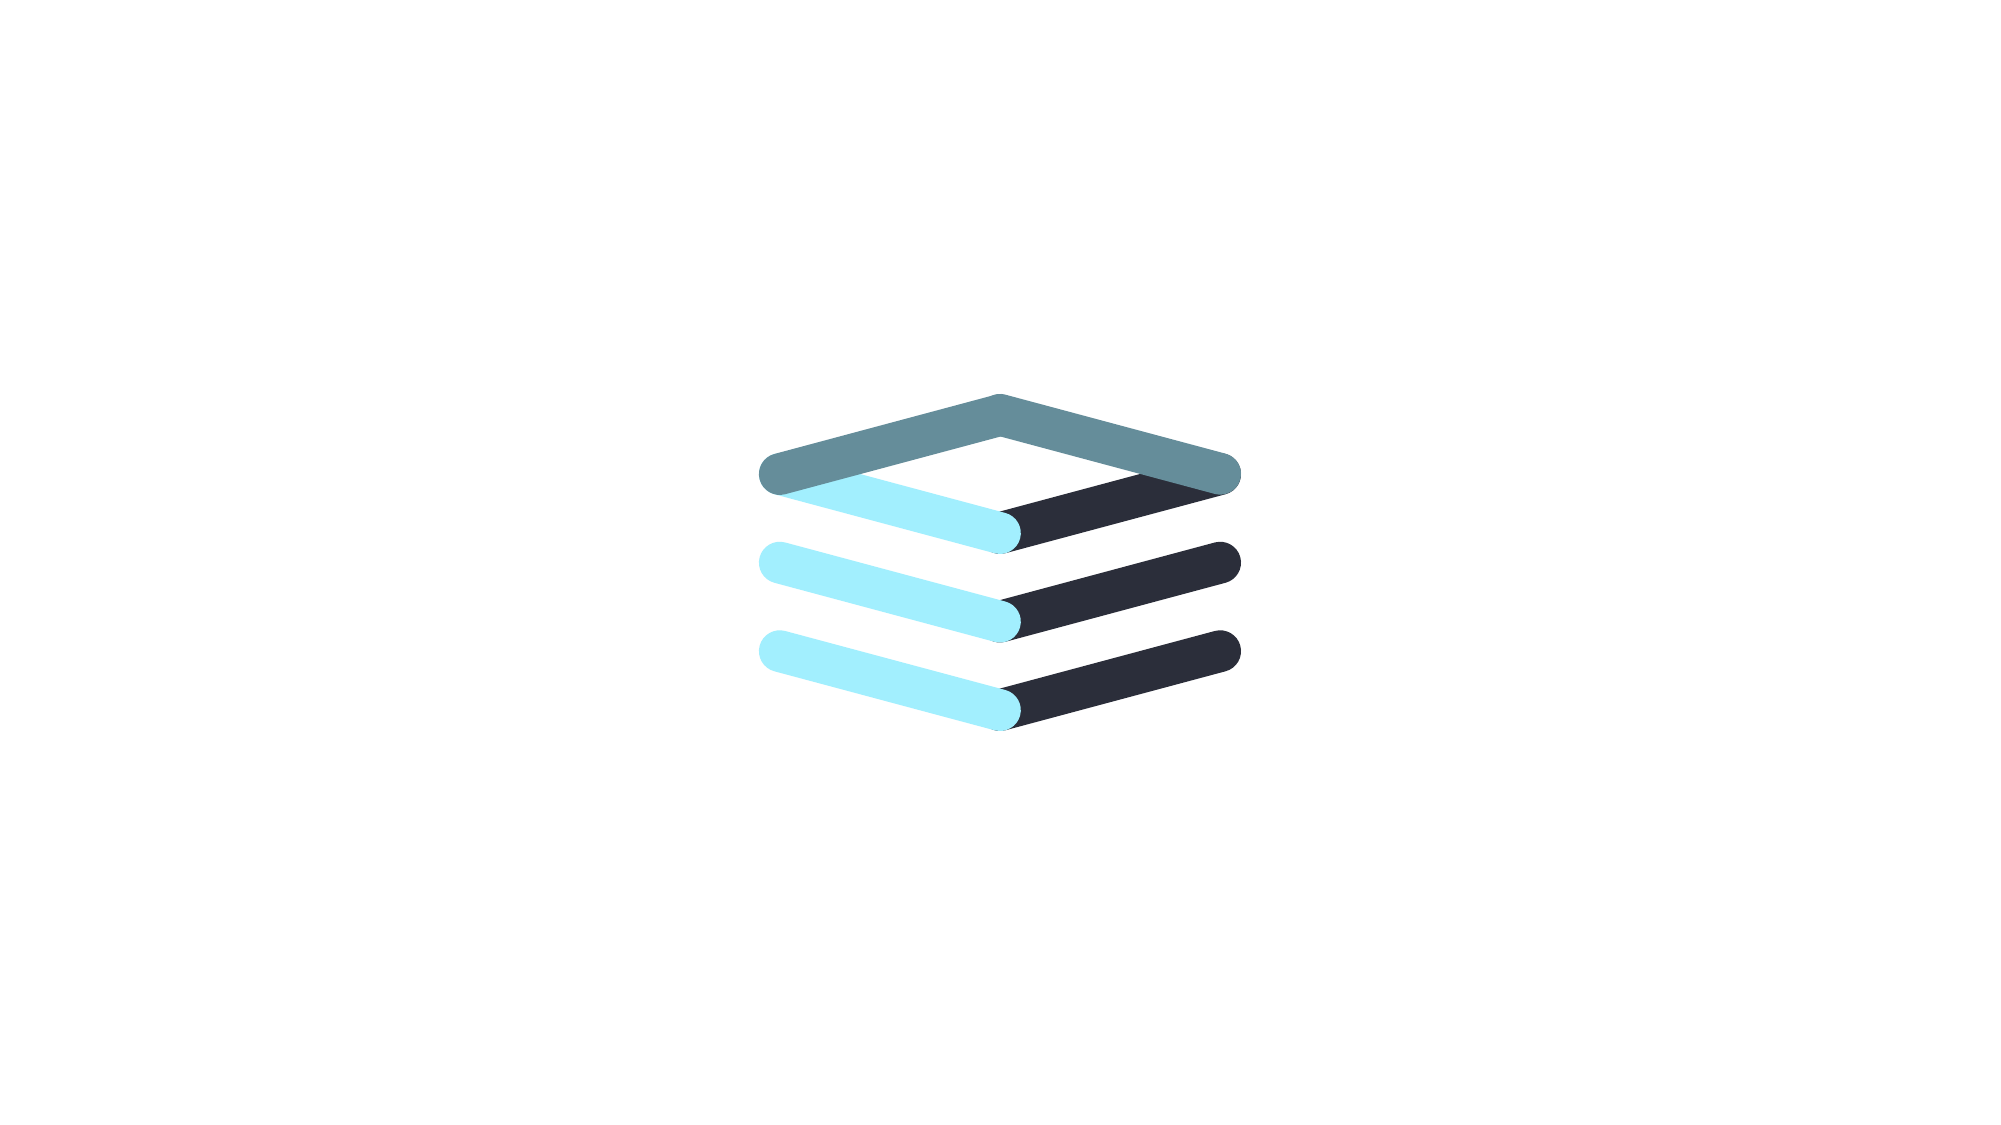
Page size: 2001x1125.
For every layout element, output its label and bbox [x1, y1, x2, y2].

text_box [775, 444, 1225, 681]
